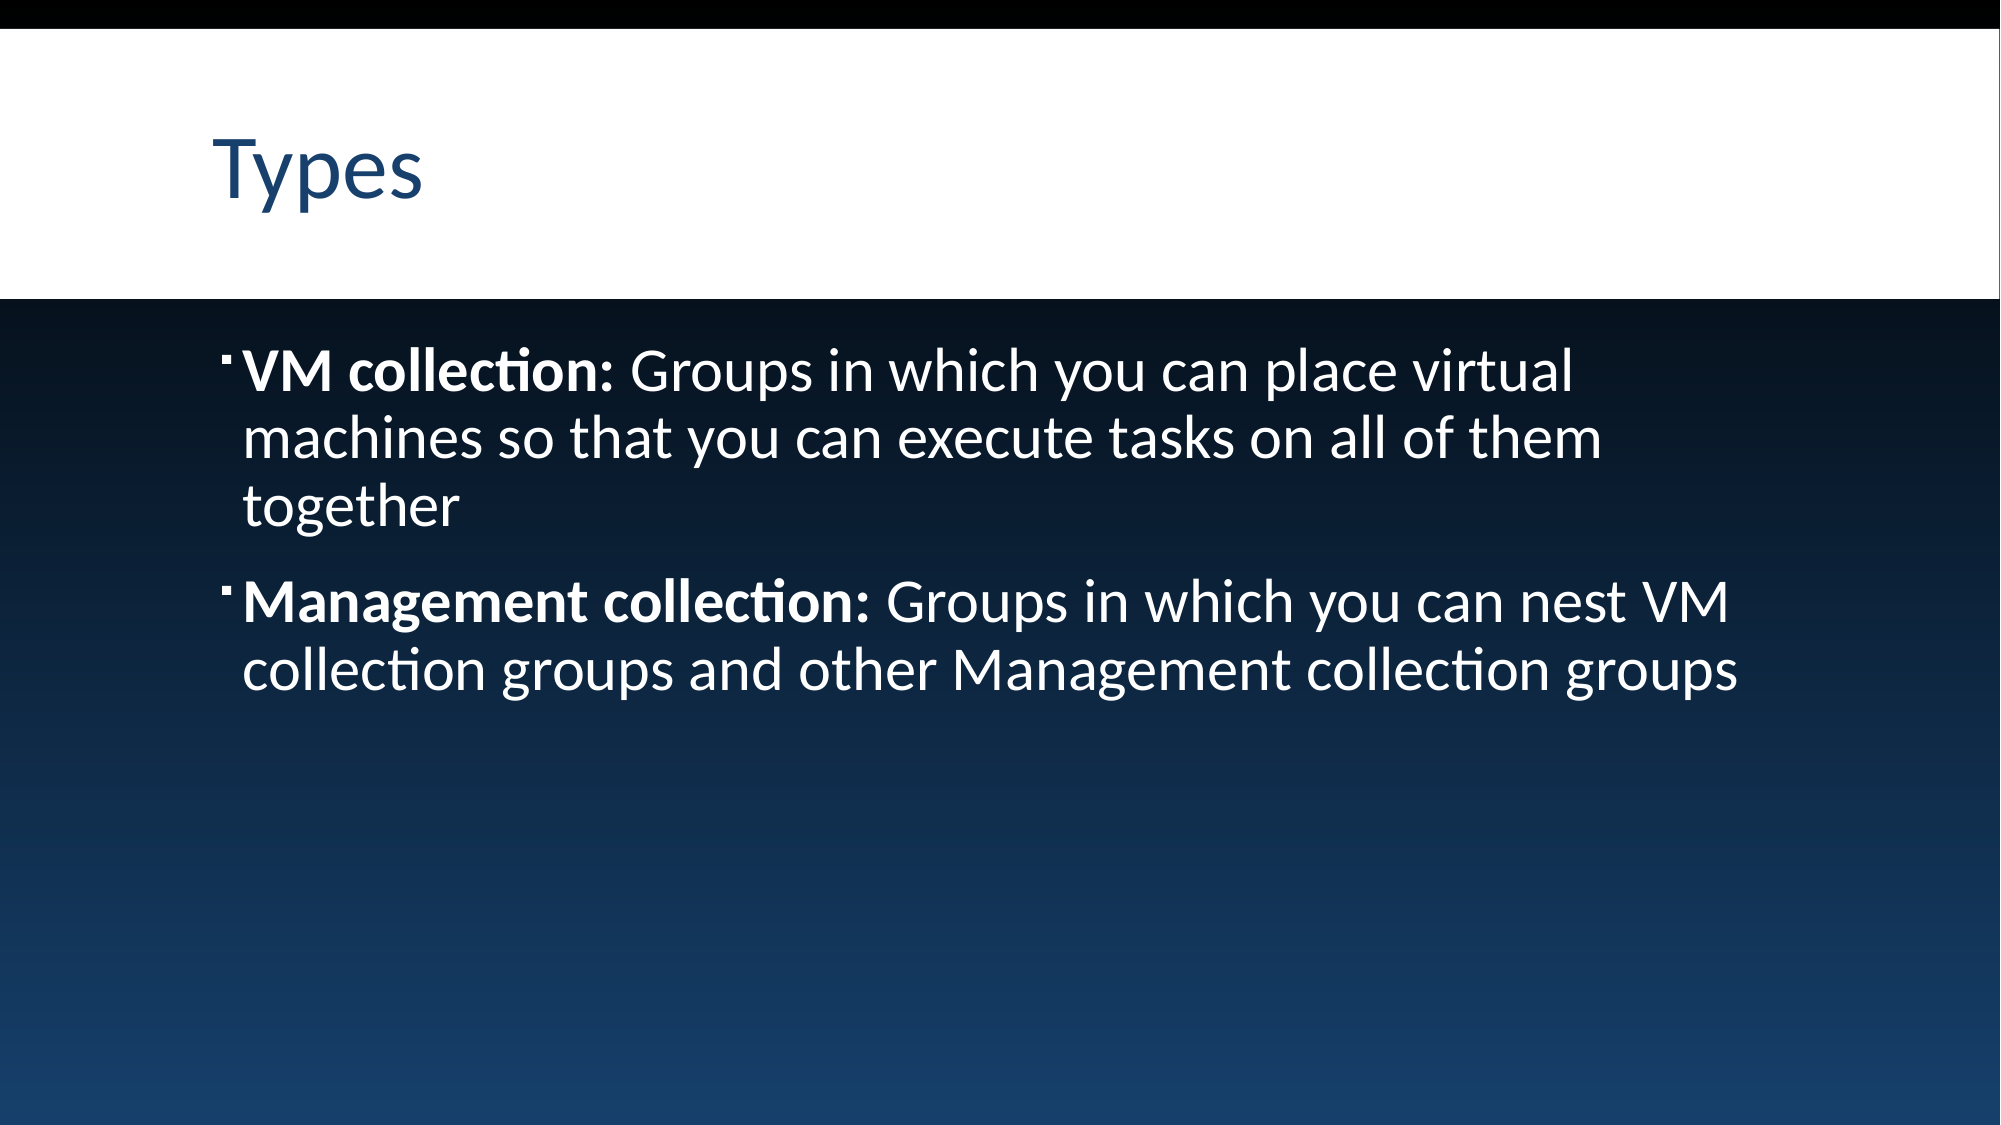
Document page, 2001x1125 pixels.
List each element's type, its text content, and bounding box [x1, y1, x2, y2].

title Types [197, 46, 1803, 295]
list VM collection: Groups in which you can place virtual machines so that you can execute tasks on all of them together Management collection: Groups in which you can nest VM collection groups and other Management collection groups [197, 329, 1803, 1020]
